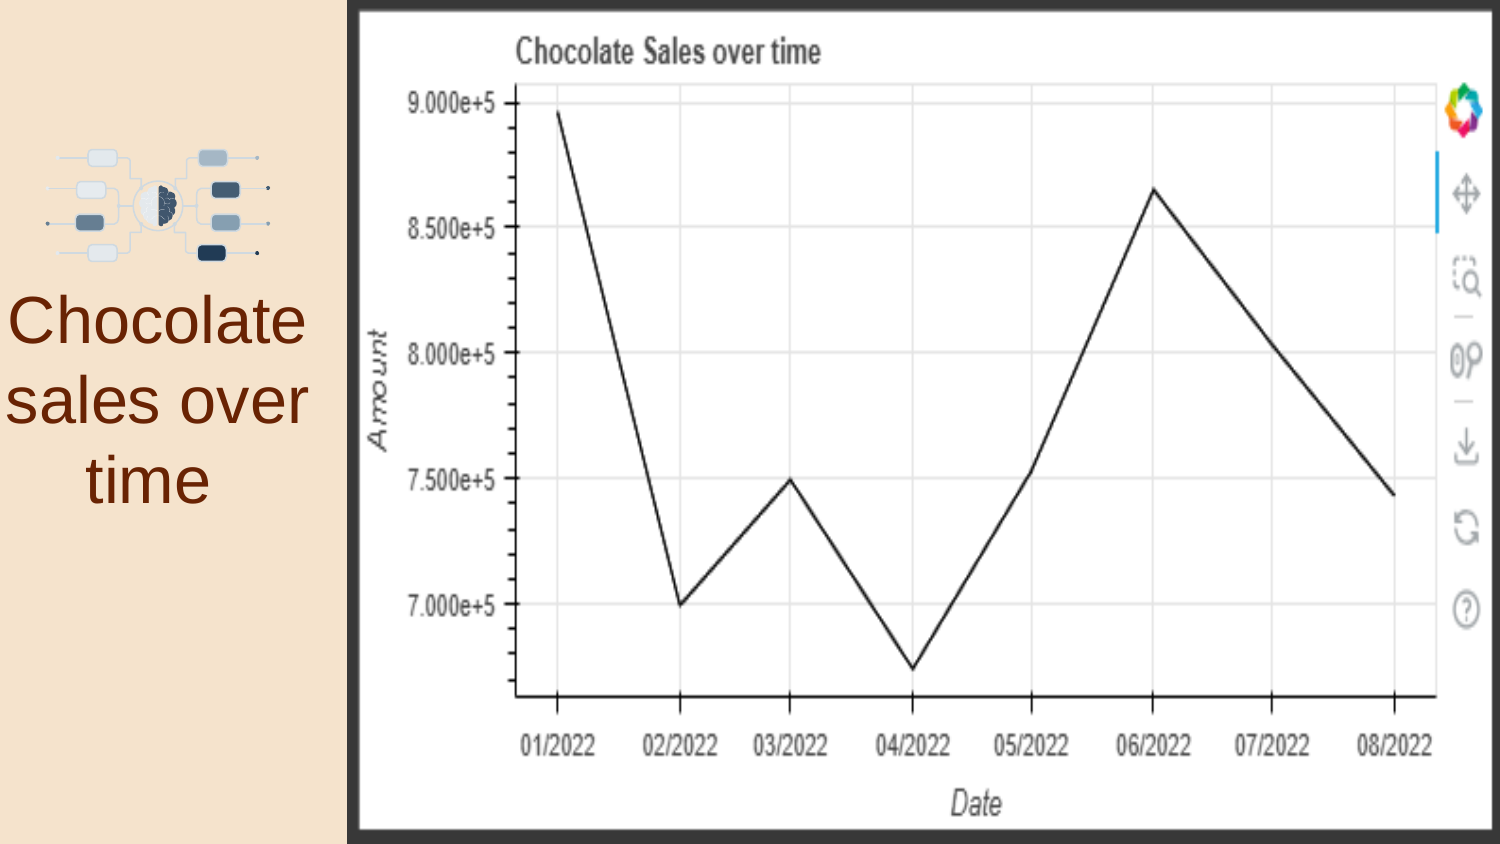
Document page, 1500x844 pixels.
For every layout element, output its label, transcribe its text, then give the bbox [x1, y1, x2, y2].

text_box Chocolate sales over time [0, 261, 342, 325]
picture [347, 0, 1500, 844]
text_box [45, 149, 271, 262]
